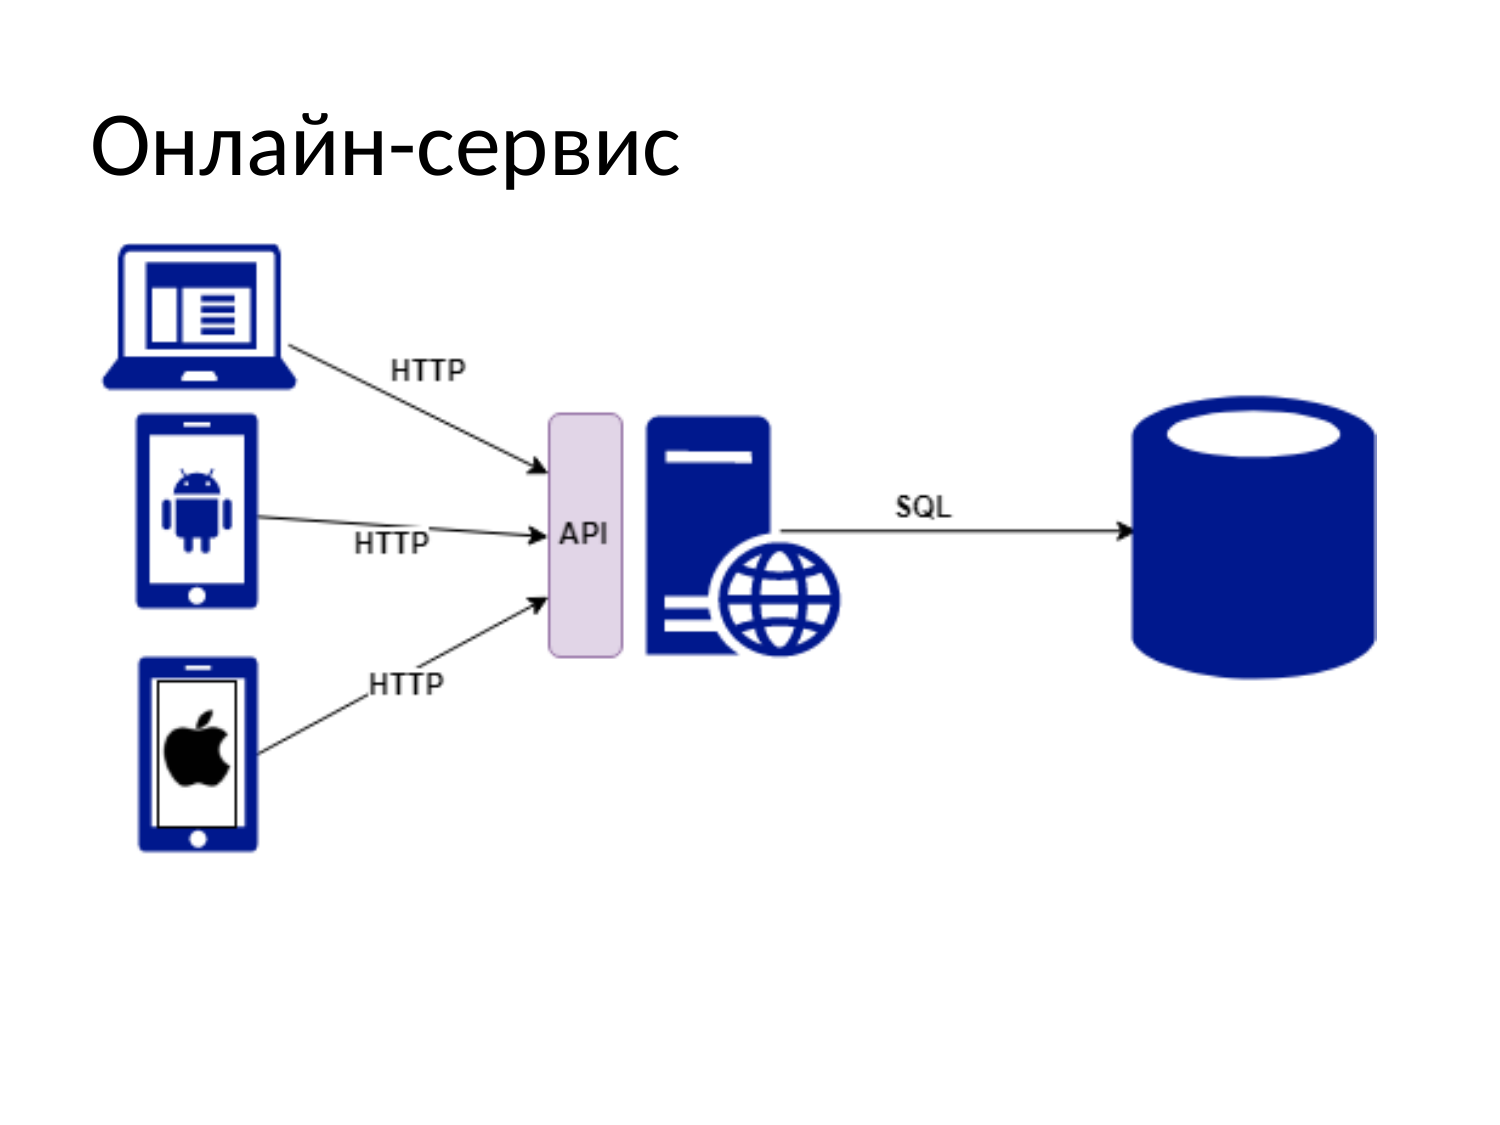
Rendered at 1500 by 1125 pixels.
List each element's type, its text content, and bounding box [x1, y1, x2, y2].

title Онлайн-сервис [75, 45, 1425, 233]
picture [74, 243, 1377, 857]
